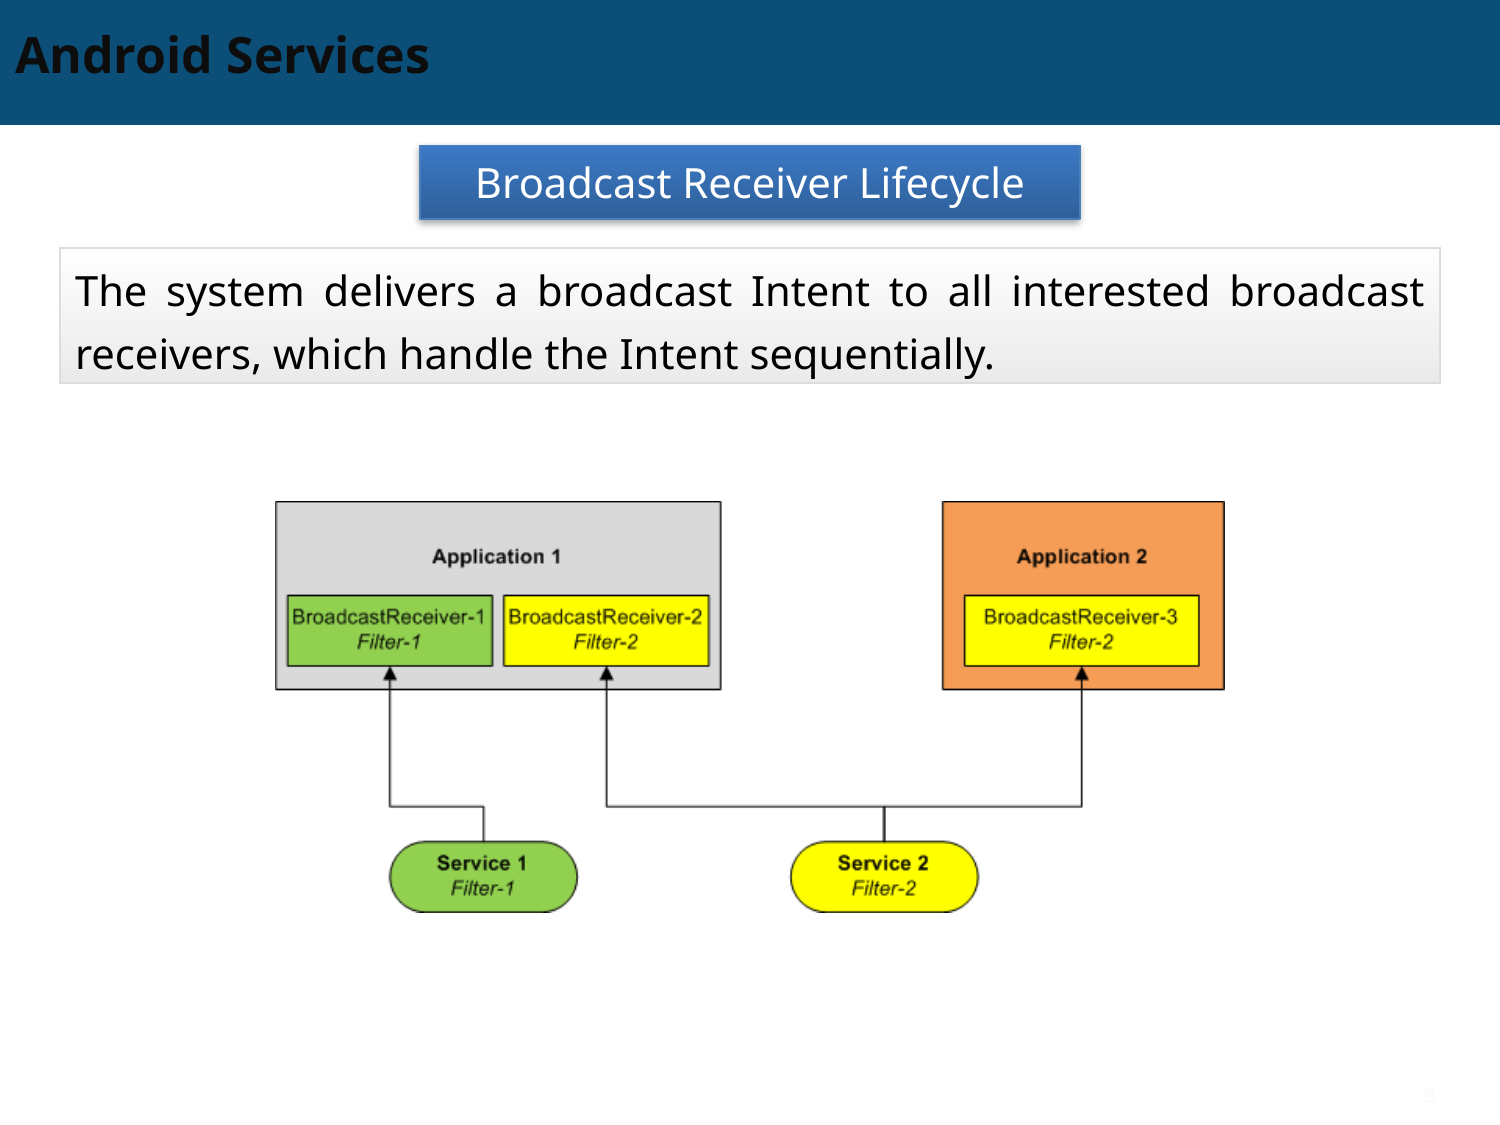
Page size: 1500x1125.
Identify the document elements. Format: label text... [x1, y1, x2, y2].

title Android Services [0, 21, 1351, 86]
picture [274, 500, 1226, 913]
text_box The system delivers a broadcast Intent to all interested broadcast receivers, which handle the Intent sequentially. [59, 247, 1440, 383]
text_box Broadcast Receiver Lifecycle [419, 145, 1081, 220]
